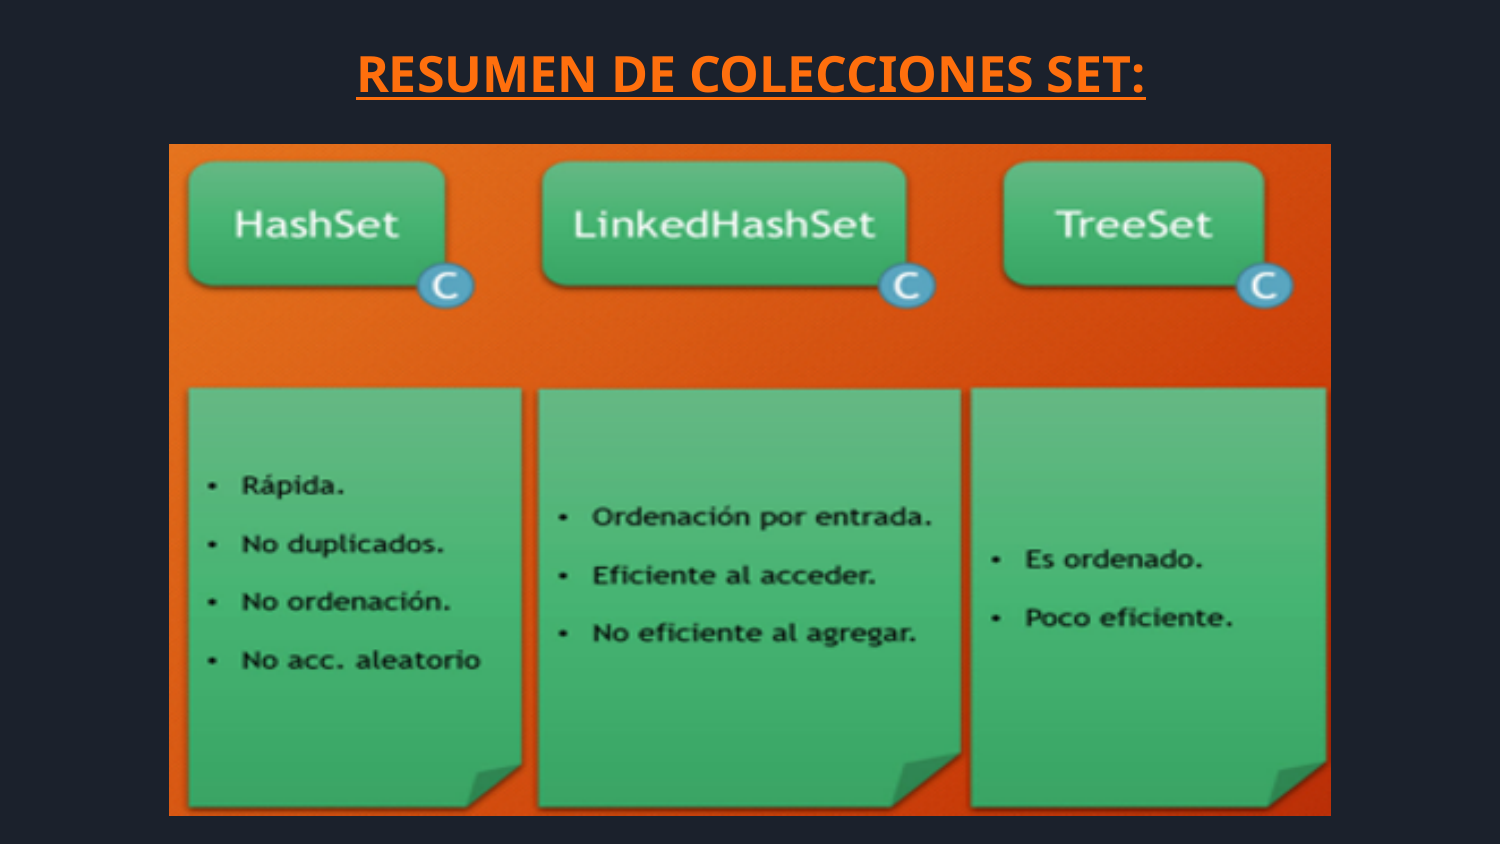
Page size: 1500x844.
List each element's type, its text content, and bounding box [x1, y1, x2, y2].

text_box RESUMEN DE COLECCIONES SET: [57, 27, 1445, 118]
picture [169, 144, 1331, 816]
